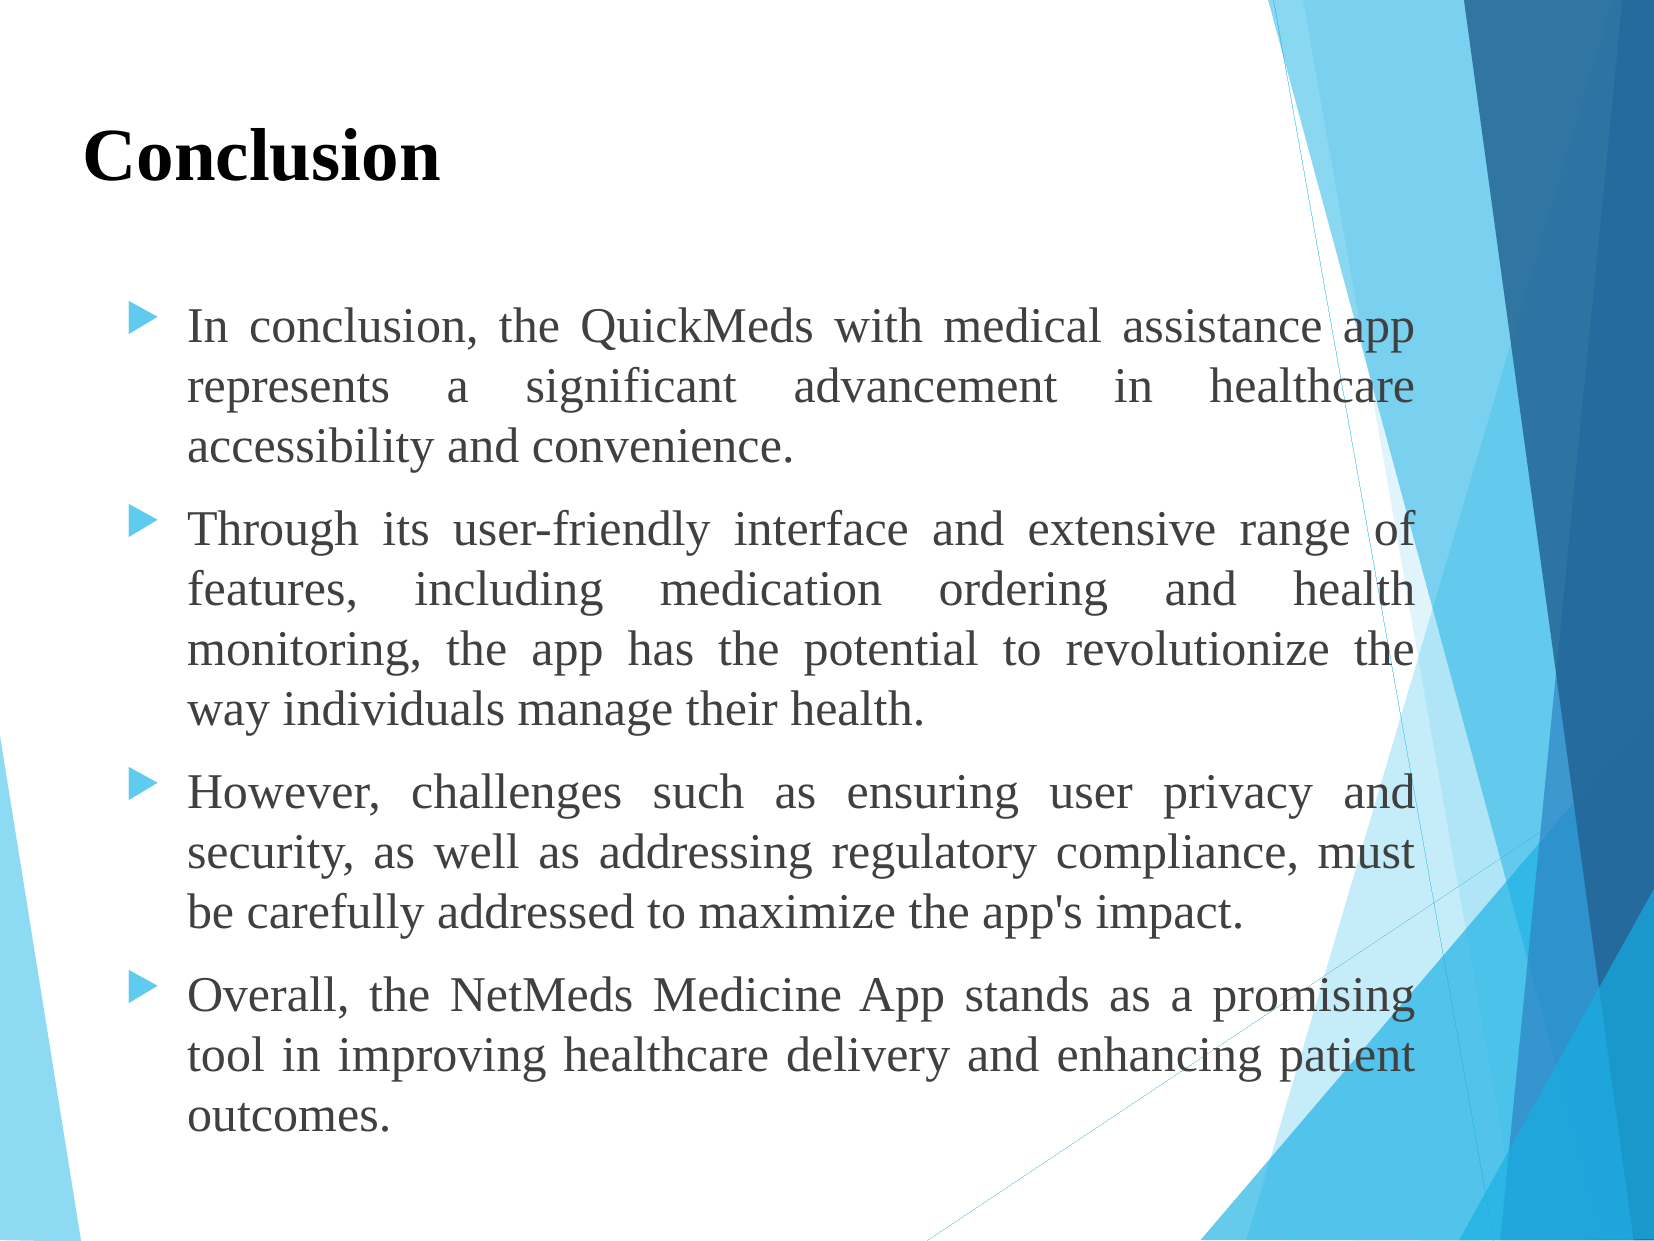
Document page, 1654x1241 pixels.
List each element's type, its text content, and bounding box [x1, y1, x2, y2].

list In conclusion, the QuickMeds with medical assistance app represents a significant advancement in healthcare accessibility and convenience. Through its user-friendly interface and extensive range of features, including medication ordering and health monitoring, the app has the potential to revolutionize the way individuals manage their health. However, challenges such as ensuring user privacy and security, as well as addressing regulatory compliance, must be carefully addressed to maximize the app's impact. Overall, the NetMeds Medicine App stands as a promising tool in improving healthcare delivery and enhancing patient outcomes. [110, 285, 1432, 1213]
text_box [82, 256, 1571, 1109]
text_box Conclusion [82, 49, 1571, 256]
